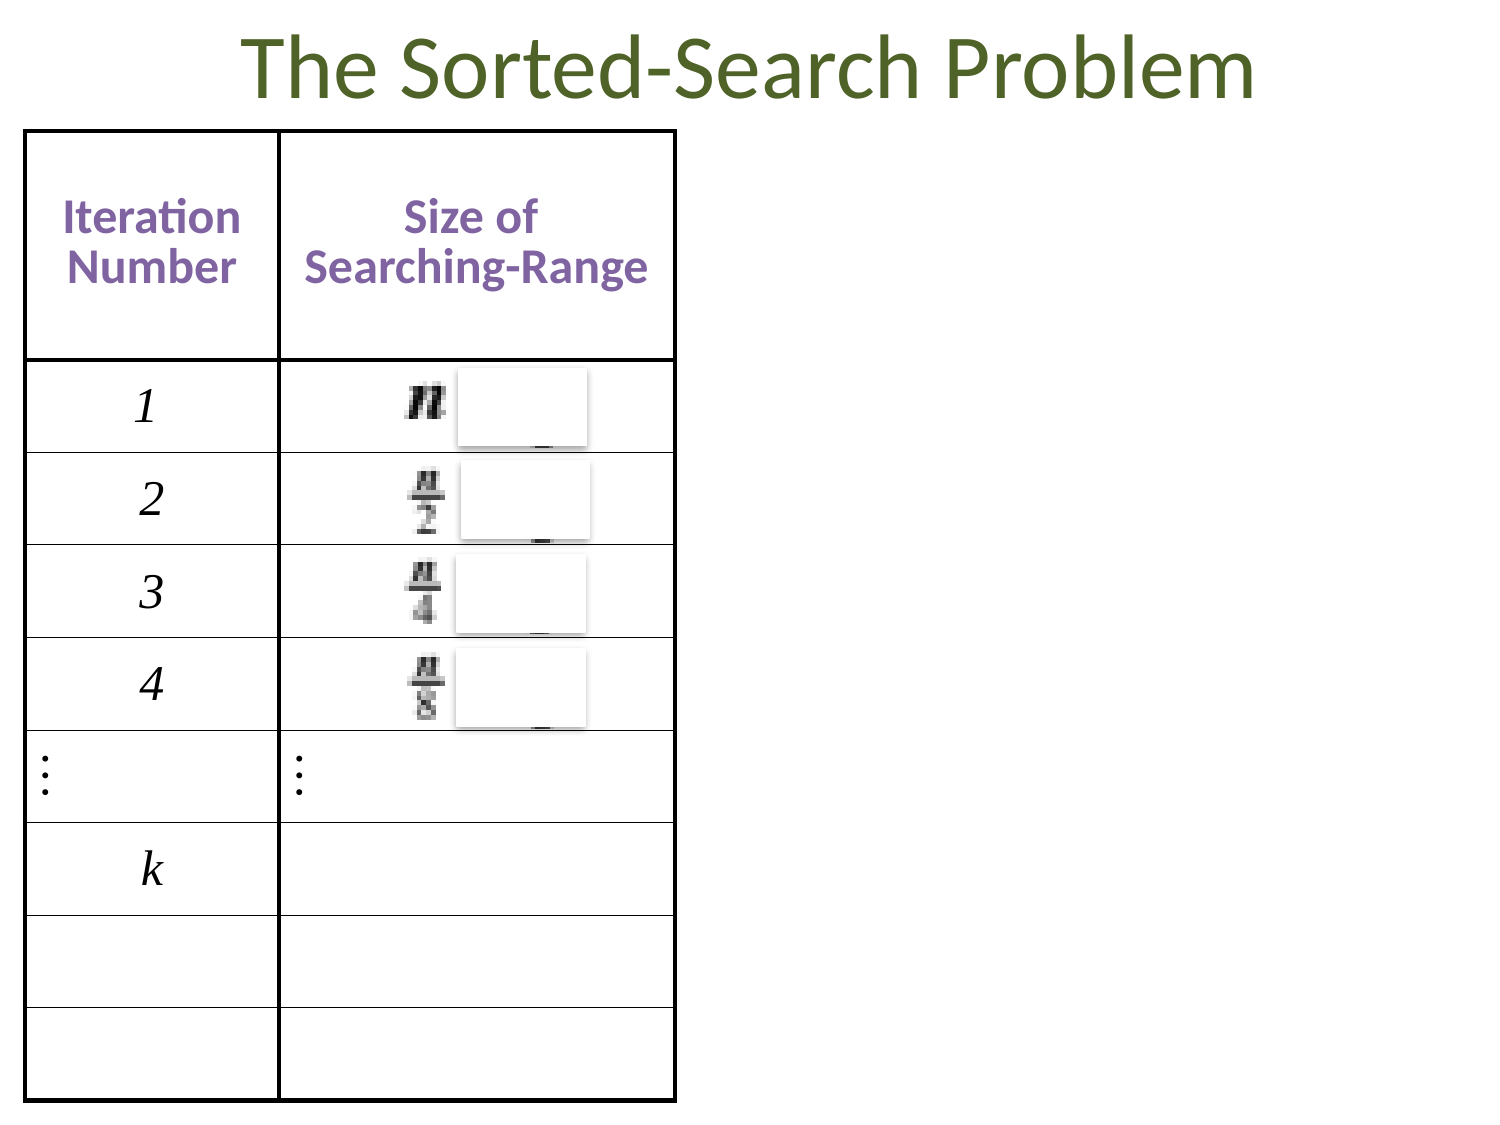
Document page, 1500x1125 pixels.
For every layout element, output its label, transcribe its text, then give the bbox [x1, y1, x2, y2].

table_header Iteration Number [27, 133, 277, 358]
table_cell [27, 916, 277, 1007]
table_cell k [27, 823, 277, 915]
table_cell 4 [27, 638, 277, 730]
table_cell 3 [27, 545, 277, 637]
title The Sorted-Search Problem [75, 0, 1425, 156]
table_cell [281, 823, 673, 915]
table_cell [281, 916, 673, 1007]
table_cell [592, 545, 673, 637]
table_cell 2 [27, 453, 277, 544]
table_header Size of Searching-Range [281, 133, 673, 358]
table_cell 1 [27, 362, 277, 452]
table_cell [281, 545, 389, 637]
table_cell [281, 1008, 673, 1098]
table_cell [281, 453, 392, 544]
table_cell … [281, 731, 673, 822]
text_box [397, 462, 585, 532]
table_cell [592, 362, 673, 452]
table_cell [27, 1008, 277, 1098]
table_cell [591, 453, 673, 544]
table_cell … [27, 731, 277, 822]
table_cell [281, 362, 389, 452]
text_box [394, 533, 587, 630]
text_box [397, 628, 585, 735]
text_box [394, 347, 587, 455]
table_cell [590, 638, 673, 730]
table_cell [281, 638, 392, 730]
